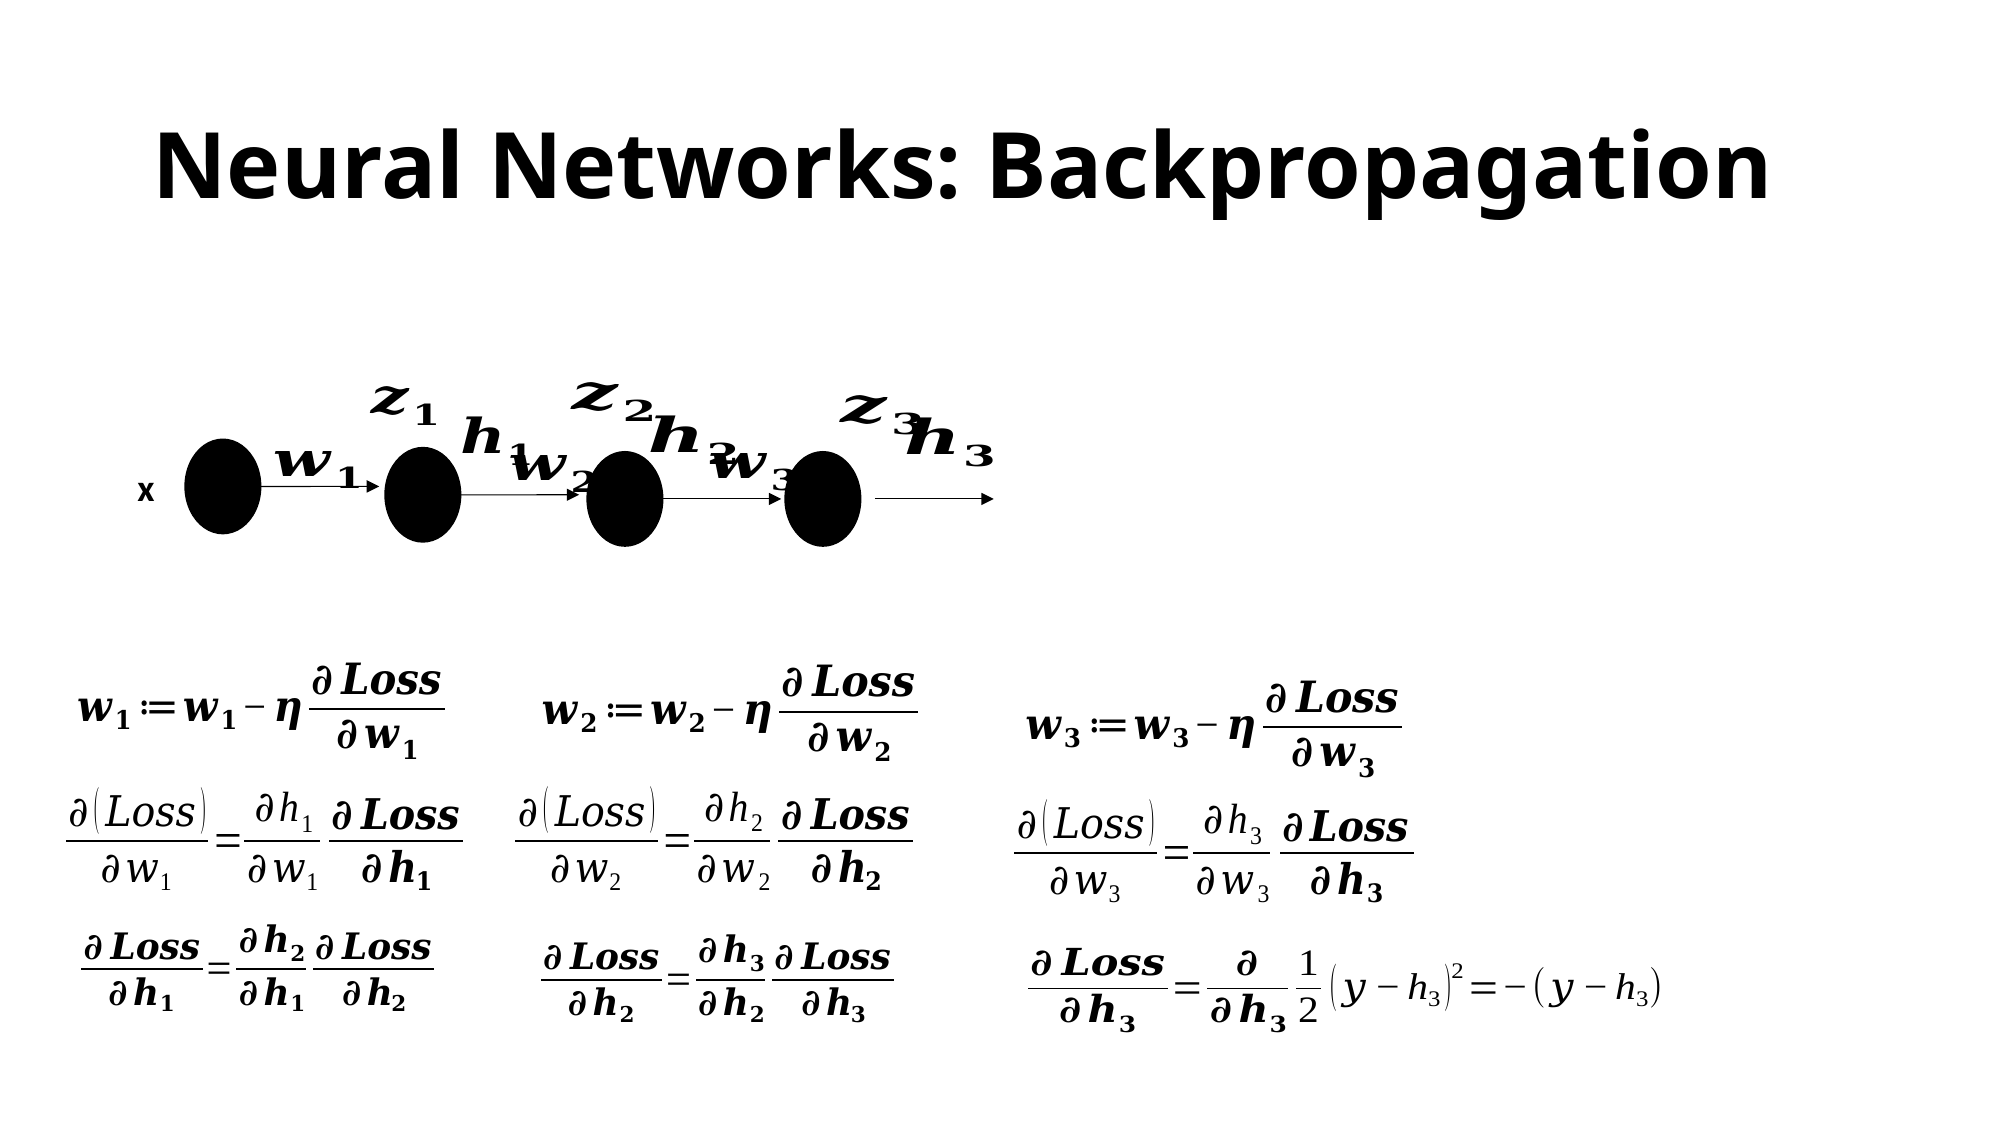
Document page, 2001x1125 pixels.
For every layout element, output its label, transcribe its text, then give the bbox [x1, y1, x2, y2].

title Neural Networks: Backpropagation [137, 59, 1863, 278]
text_box x [122, 456, 165, 516]
text_box [184, 438, 262, 535]
text_box [384, 446, 462, 543]
text_box [784, 450, 862, 547]
text_box [586, 450, 664, 547]
